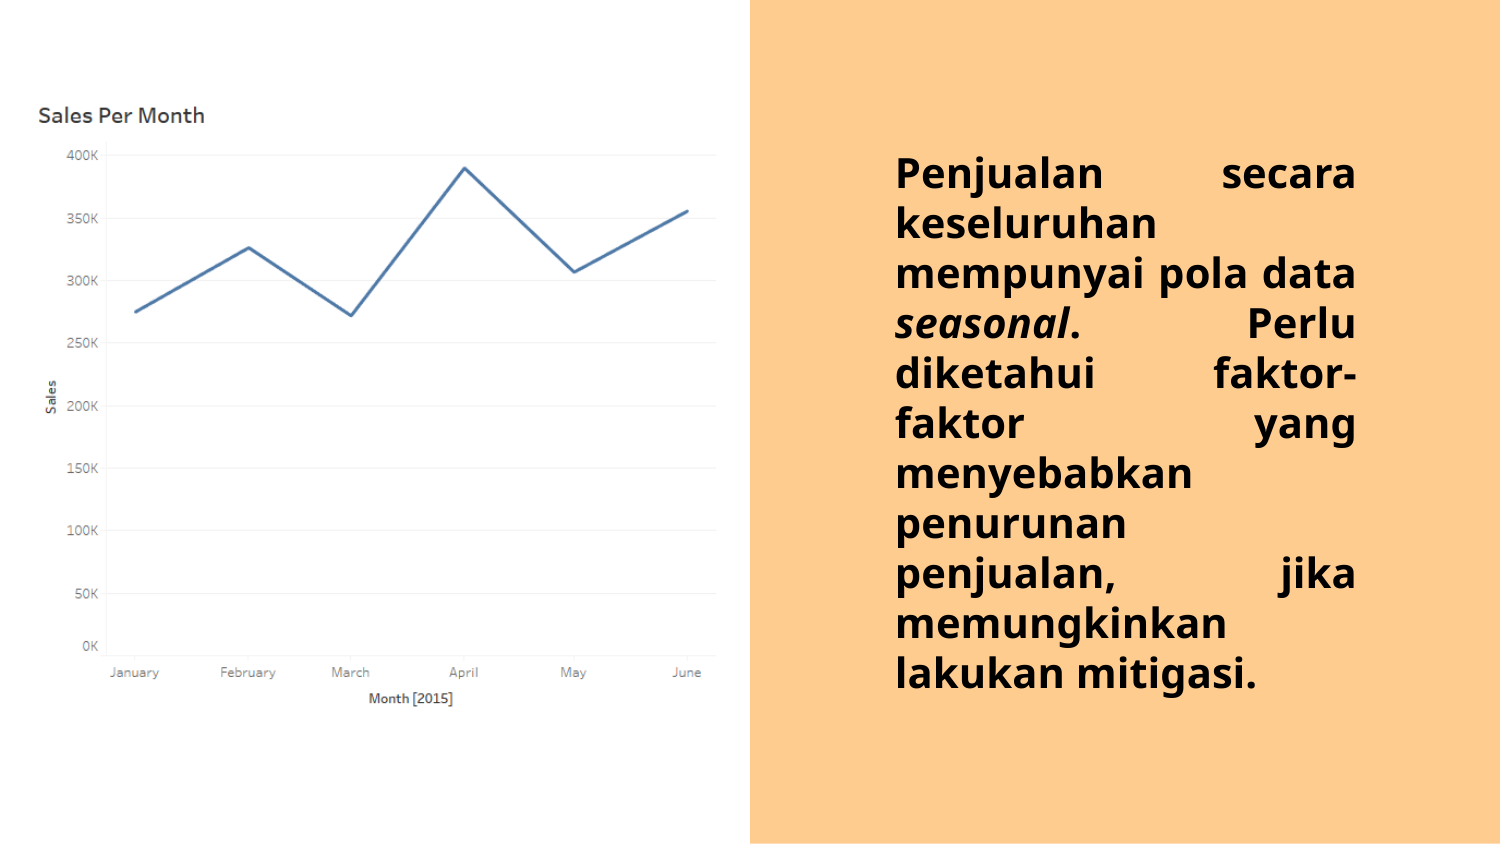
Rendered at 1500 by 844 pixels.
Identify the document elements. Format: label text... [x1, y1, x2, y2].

text_box [750, 0, 1500, 844]
text_box Penjualan secara keseluruhan mempunyai pola data seasonal. Perlu diketahui faktor-faktor yang menyebabkan penurunan penjualan, jika memungkinkan lakukan mitigasi. [879, 175, 1372, 668]
picture [24, 87, 726, 725]
